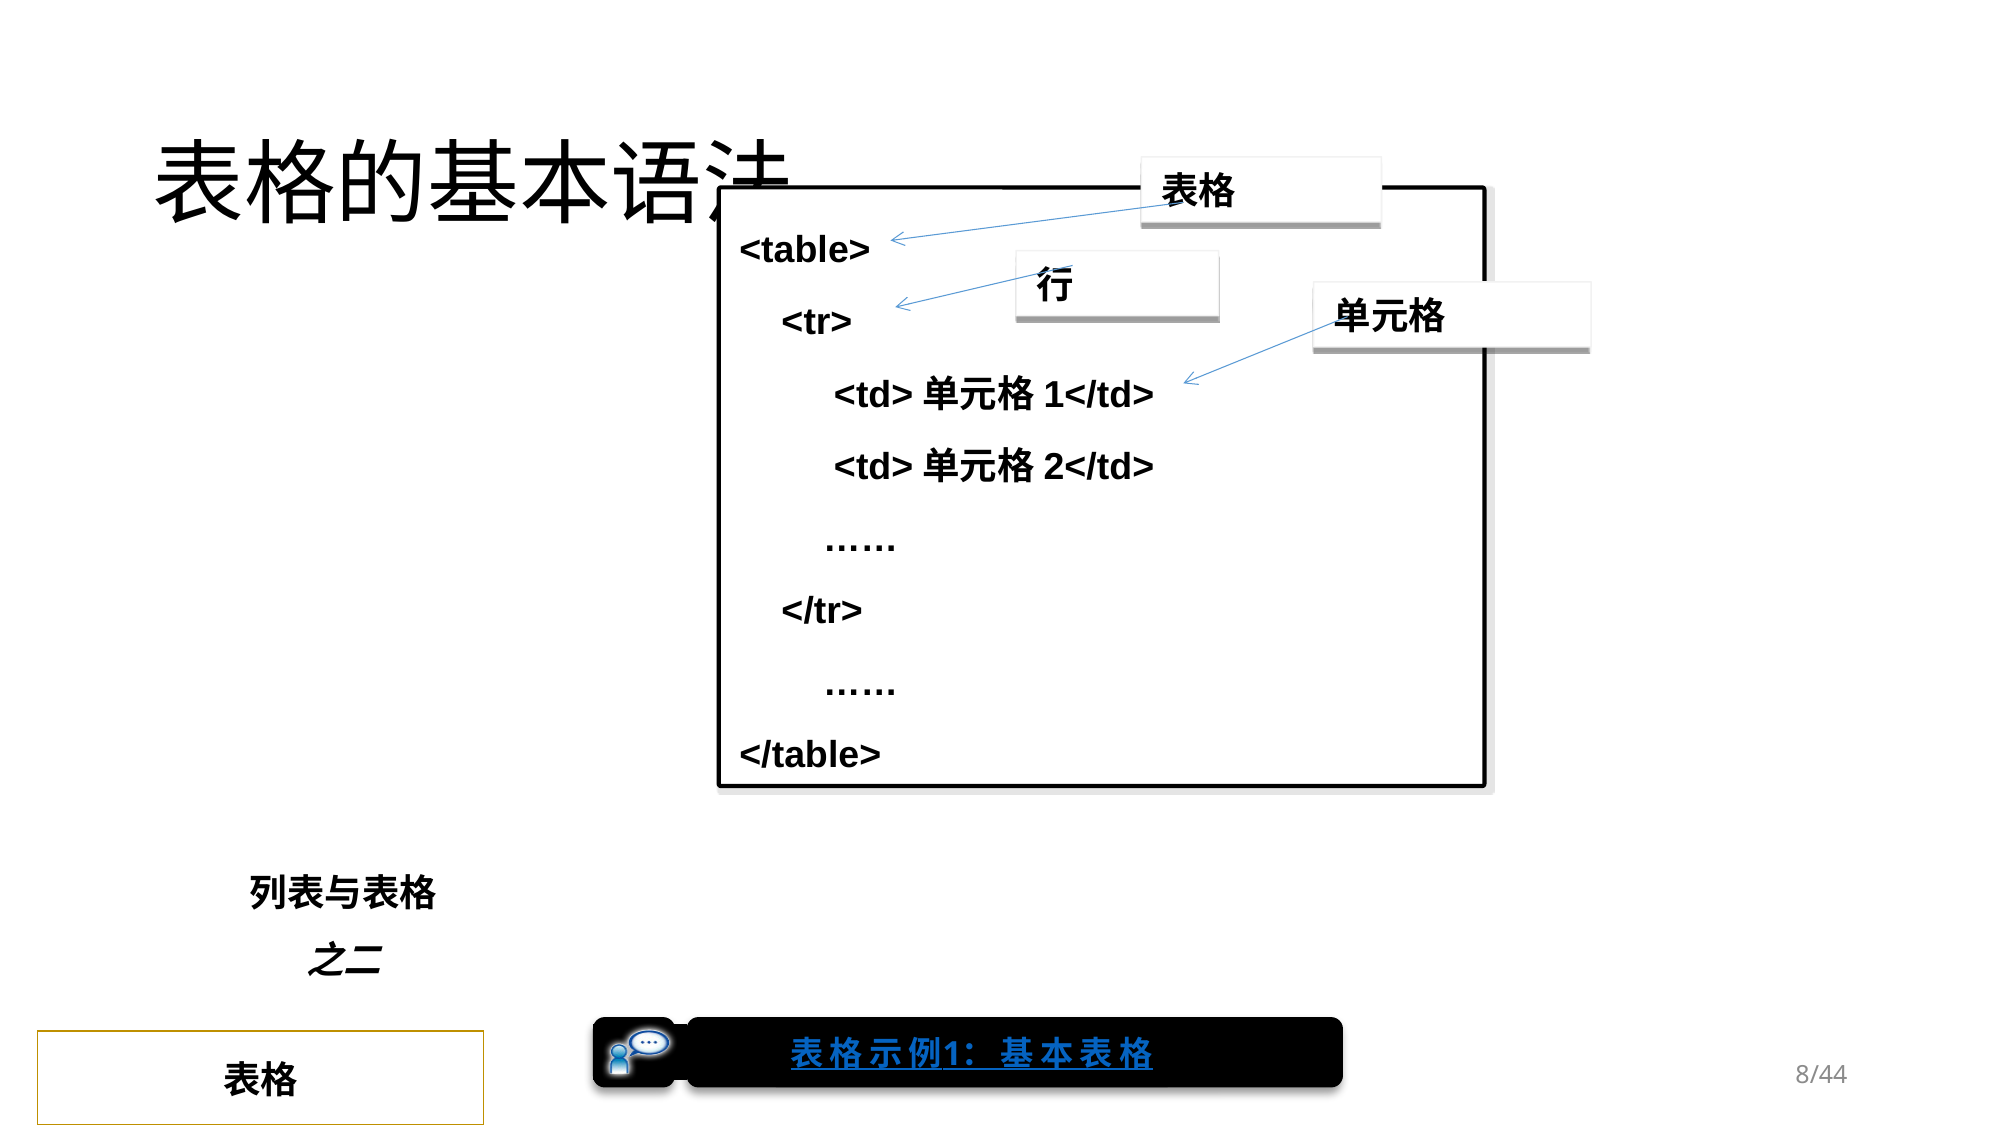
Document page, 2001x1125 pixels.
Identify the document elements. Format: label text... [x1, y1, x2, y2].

text_box 列表与表格 之二 [31, 812, 657, 1016]
text_box 行 [1015, 250, 1219, 316]
text_box 表格 [37, 1031, 484, 1125]
text_box <table> <tr> <td>单元格1</td> <td>单元格2</td> …… </tr> …… </table> [718, 187, 1485, 787]
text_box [895, 265, 1073, 308]
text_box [1183, 316, 1348, 384]
slide_number 8/44 [1412, 1042, 1863, 1103]
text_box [890, 202, 1184, 241]
text_box 表格 [1141, 156, 1382, 222]
text_box 单元格 [1313, 281, 1592, 347]
title 表格的基本语法 [137, 59, 1863, 278]
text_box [592, 1017, 1343, 1088]
